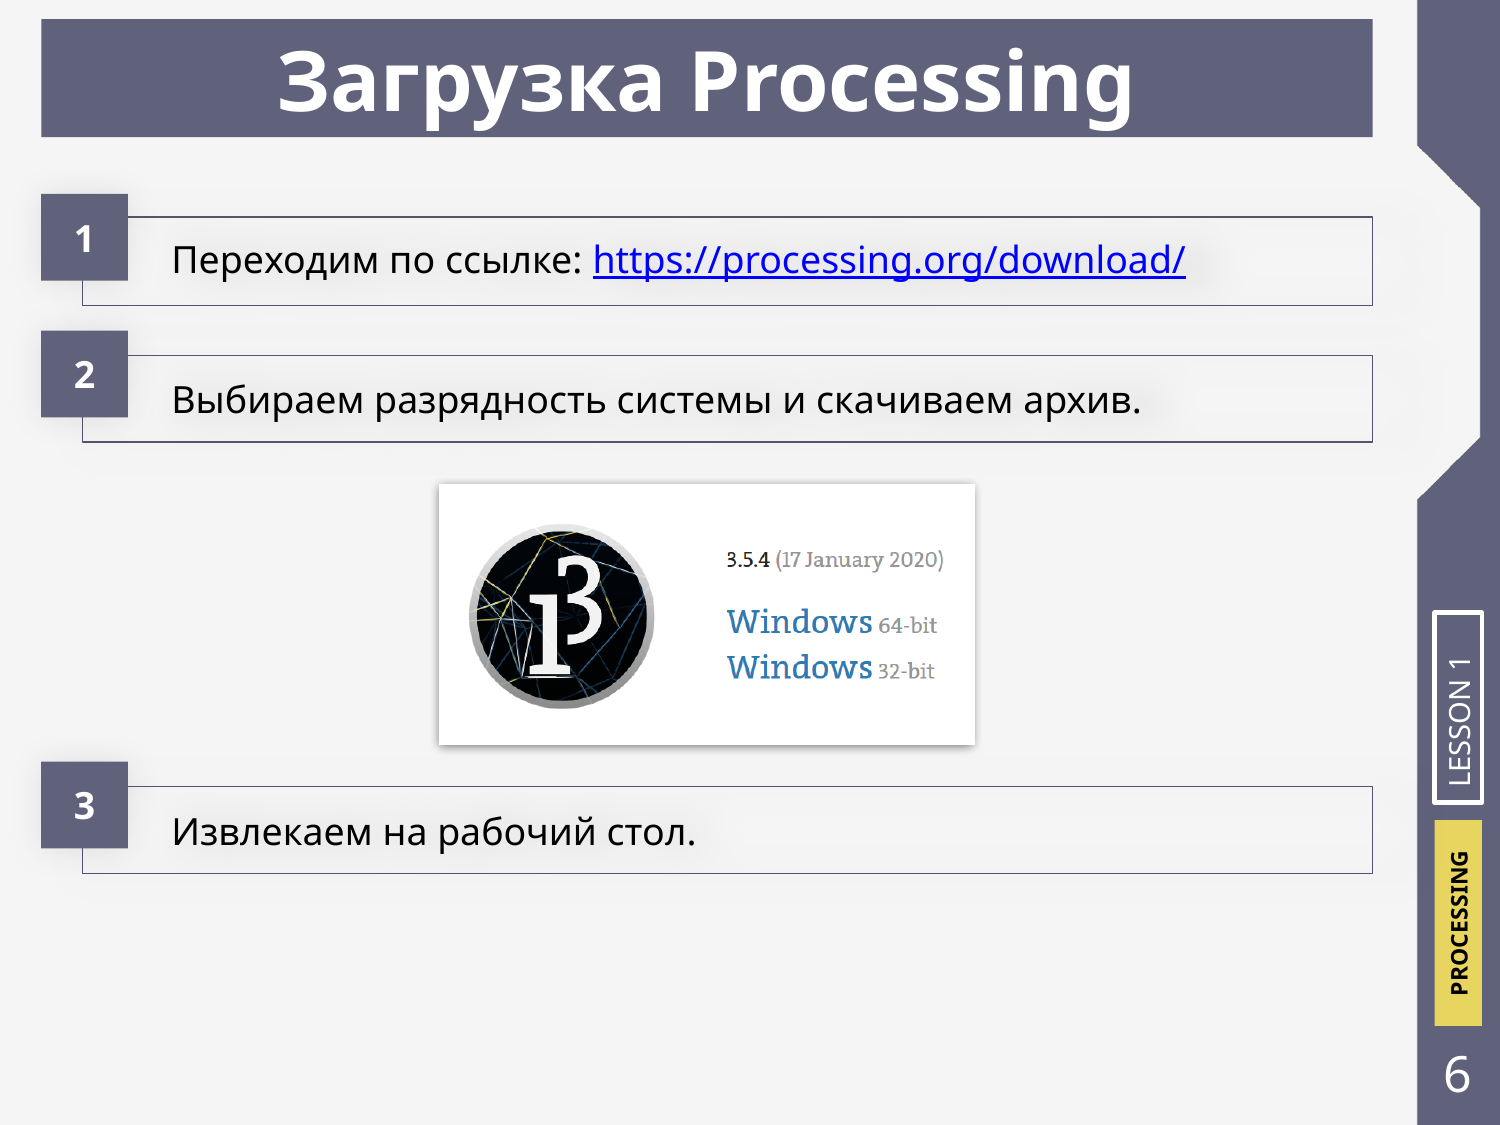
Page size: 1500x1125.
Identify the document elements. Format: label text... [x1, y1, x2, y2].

text_box Переходим по ссылке: https://processing.org/download/ [82, 217, 1373, 306]
text_box Извлекаем на рабочий стол. [82, 786, 1373, 874]
slide_number ‹#› [1401, 1029, 1500, 1125]
text_box 2 [41, 330, 128, 418]
picture [0, 0, 1500, 1125]
text_box Выбираем разрядность системы и скачиваем архив. [82, 355, 1373, 443]
title Загрузка Processing [41, 19, 1373, 138]
text_box 1 [41, 193, 128, 281]
text_box 3 [41, 761, 128, 849]
list LESSON 1 [1432, 610, 1484, 805]
